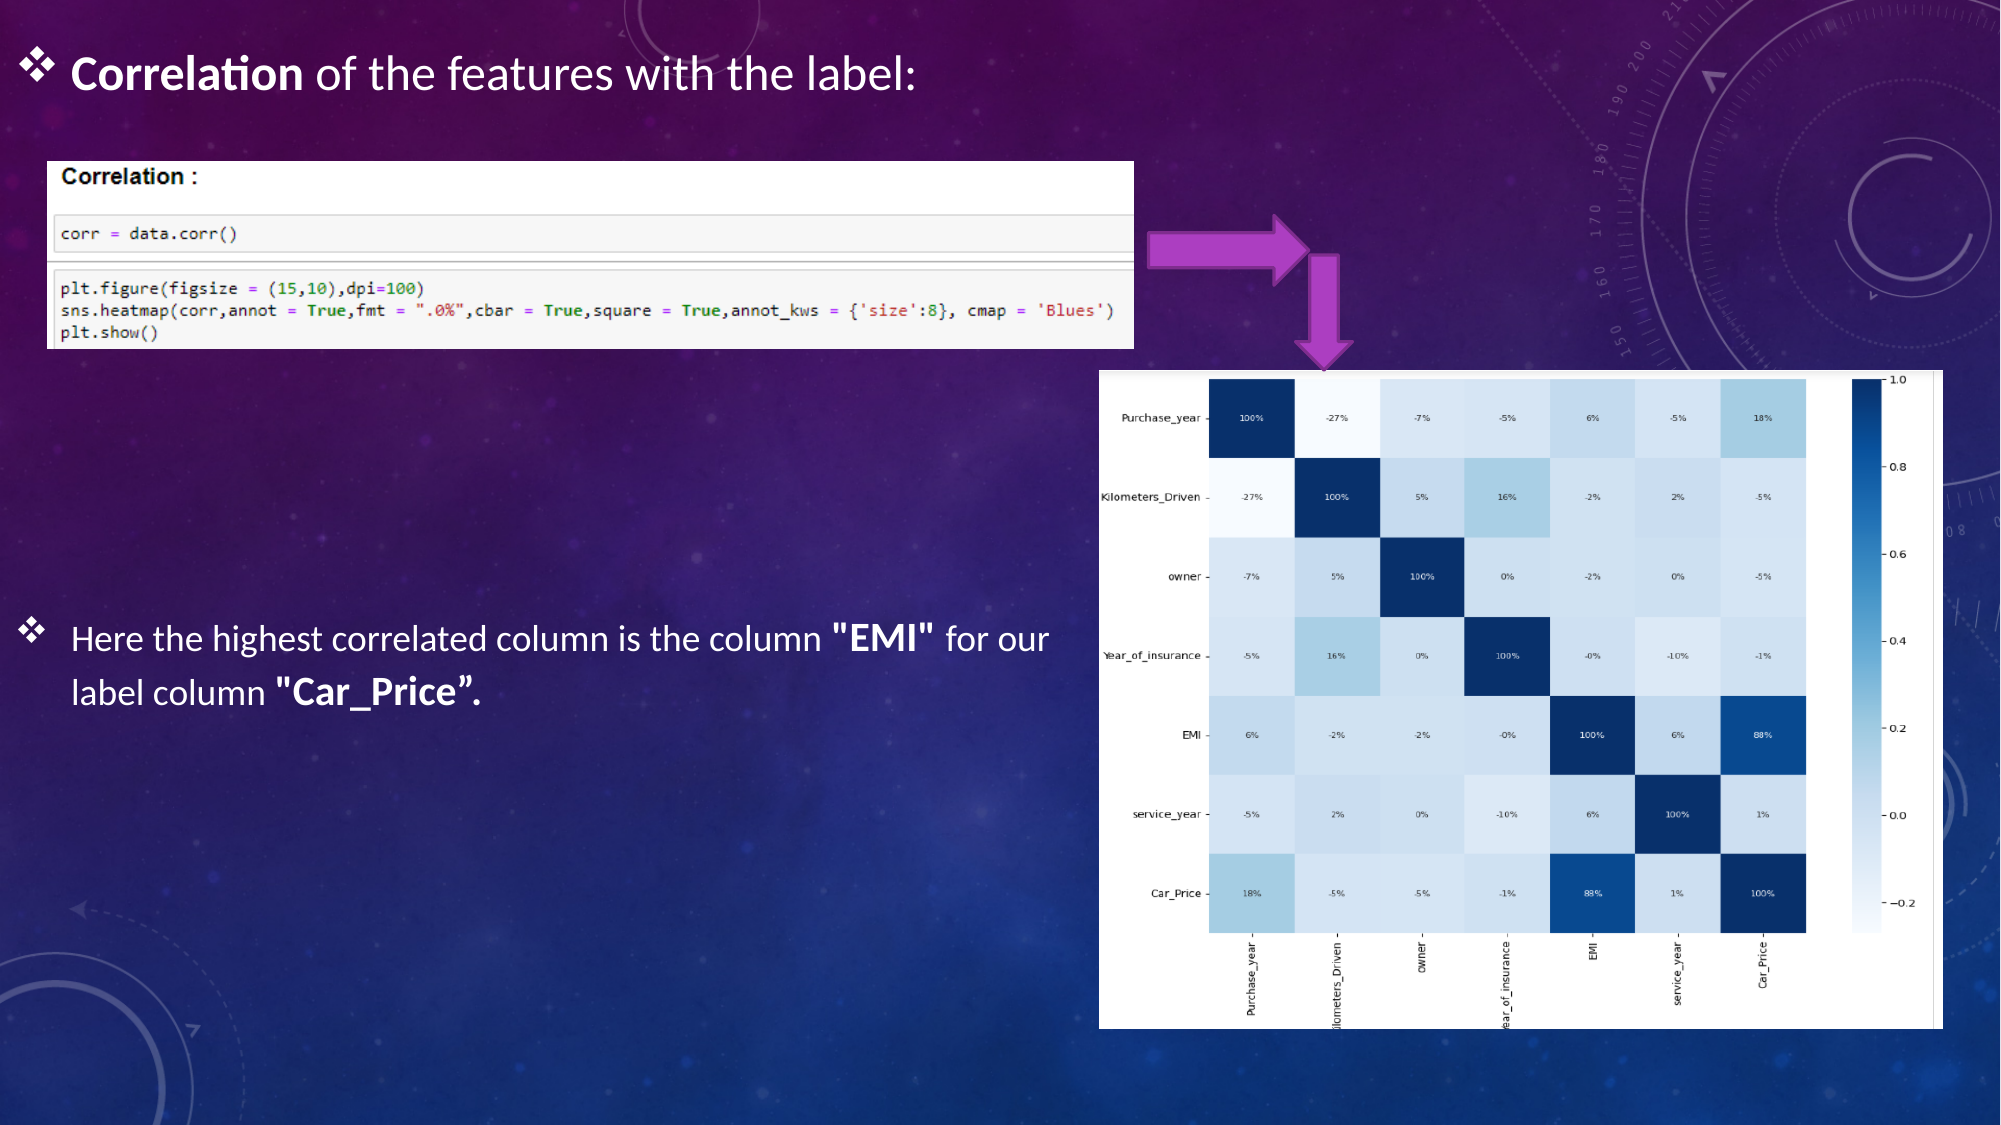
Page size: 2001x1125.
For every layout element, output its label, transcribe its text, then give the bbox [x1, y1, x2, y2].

picture [0, 0, 2001, 1125]
text_box [1146, 213, 1311, 287]
text_box Correlation of the features with the label: [0, 29, 1047, 109]
text_box Here the highest correlated column is the column "EMI" for our label column "Car_Price”. [0, 599, 1078, 721]
text_box [1293, 253, 1355, 369]
